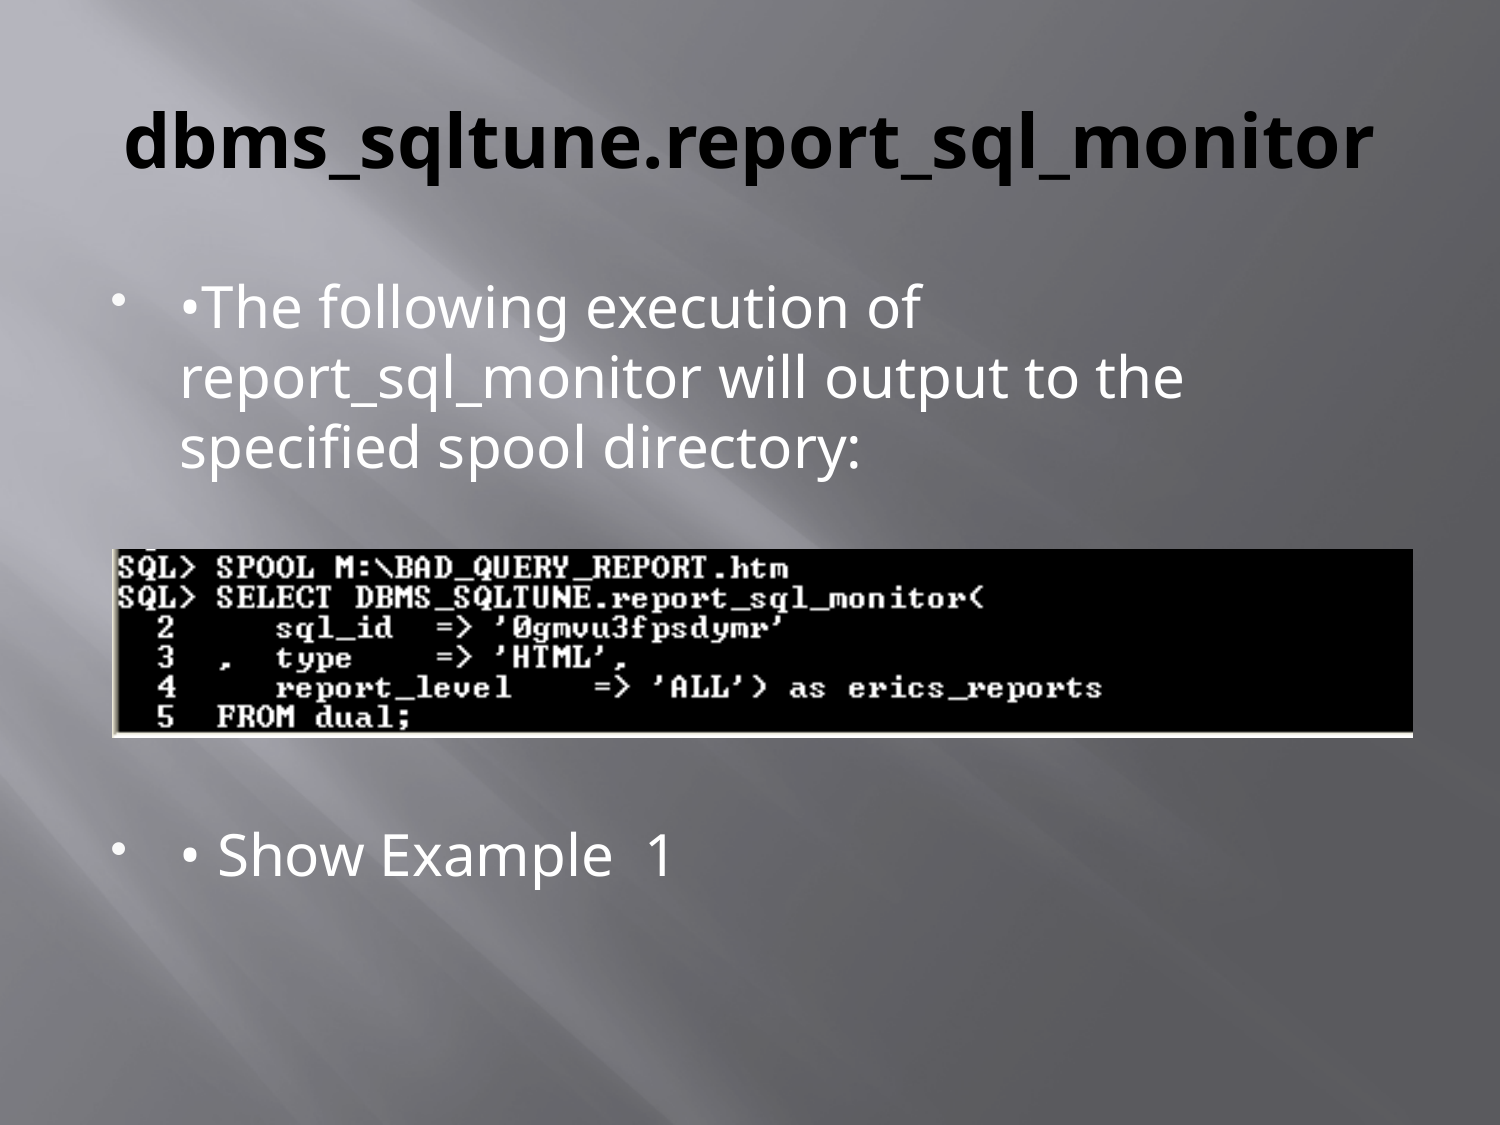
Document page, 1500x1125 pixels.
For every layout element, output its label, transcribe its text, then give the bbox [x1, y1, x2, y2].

picture [112, 549, 1413, 738]
list •The following execution of report_sql_monitor will output to the specified spool directory: • Show Example 1 [75, 262, 1425, 1035]
title dbms_sqltune.report_sql_monitor [75, 45, 1425, 233]
